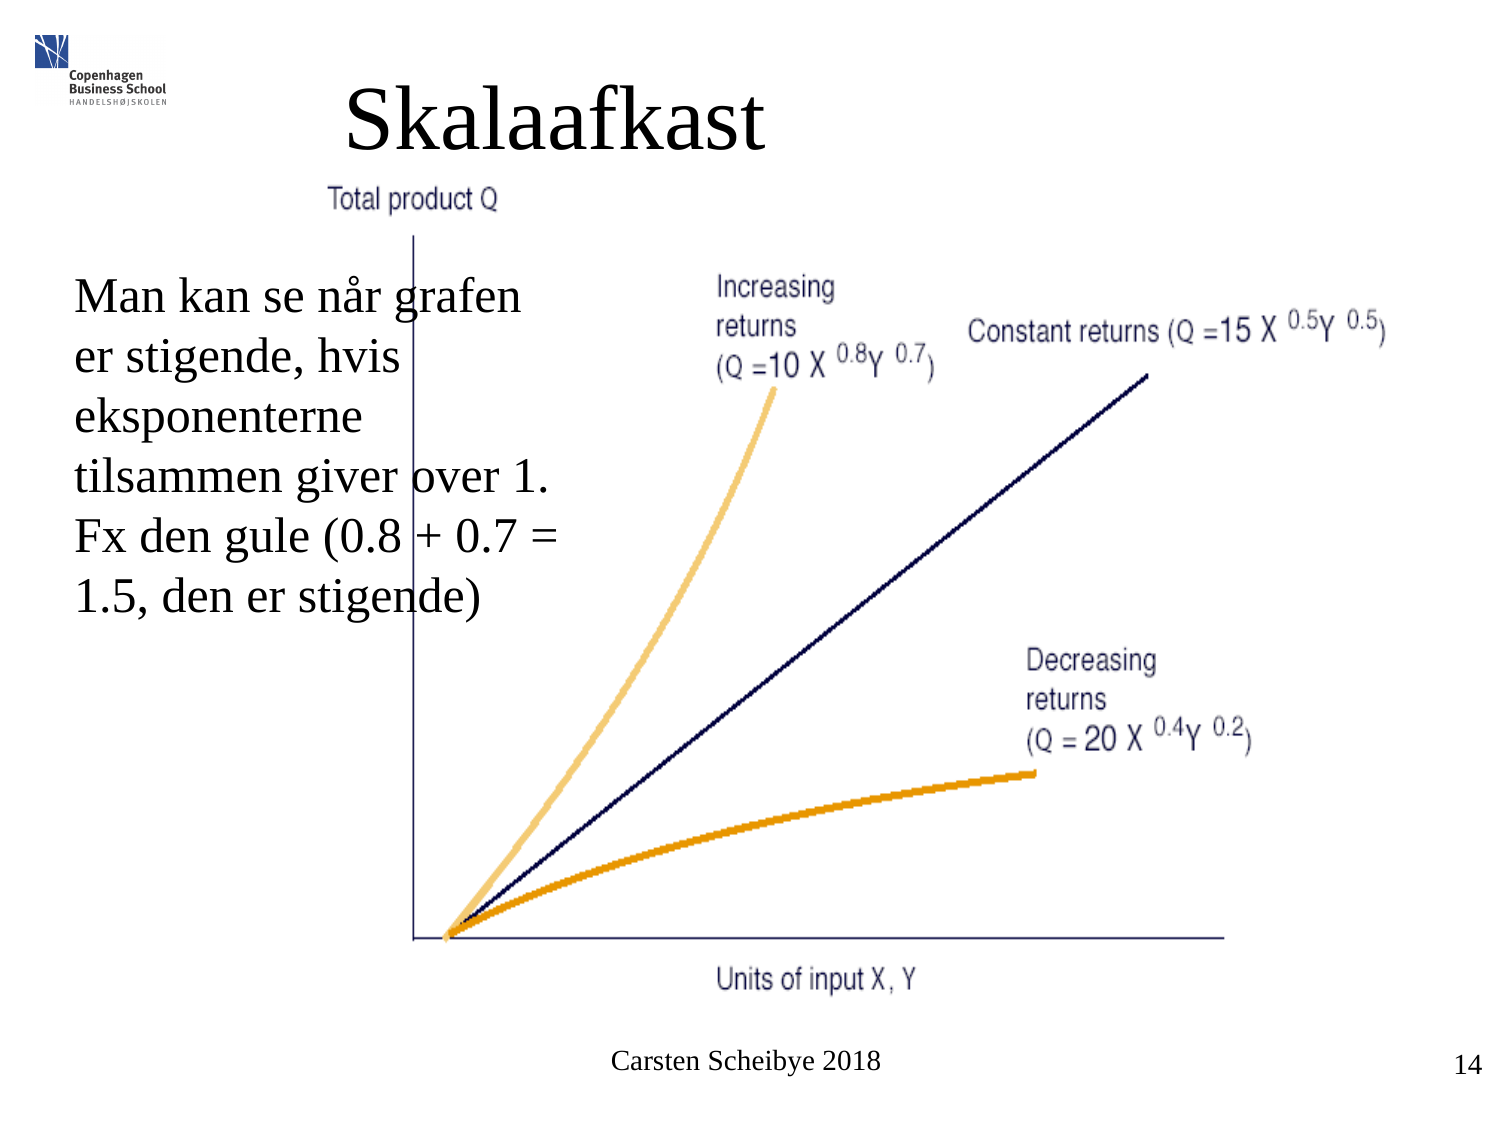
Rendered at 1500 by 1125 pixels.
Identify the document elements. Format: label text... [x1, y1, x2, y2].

slide_number 14 [1185, 1038, 1499, 1101]
title Skalaafkast [328, 19, 1491, 147]
text_box Man kan se når grafen er stigende, hvis eksponenterne tilsammen giver over 1. Fx den gule (0.8 + 0.7 = 1.5, den er stigende) [59, 255, 313, 631]
picture [318, 148, 1500, 1031]
picture [35, 35, 166, 106]
